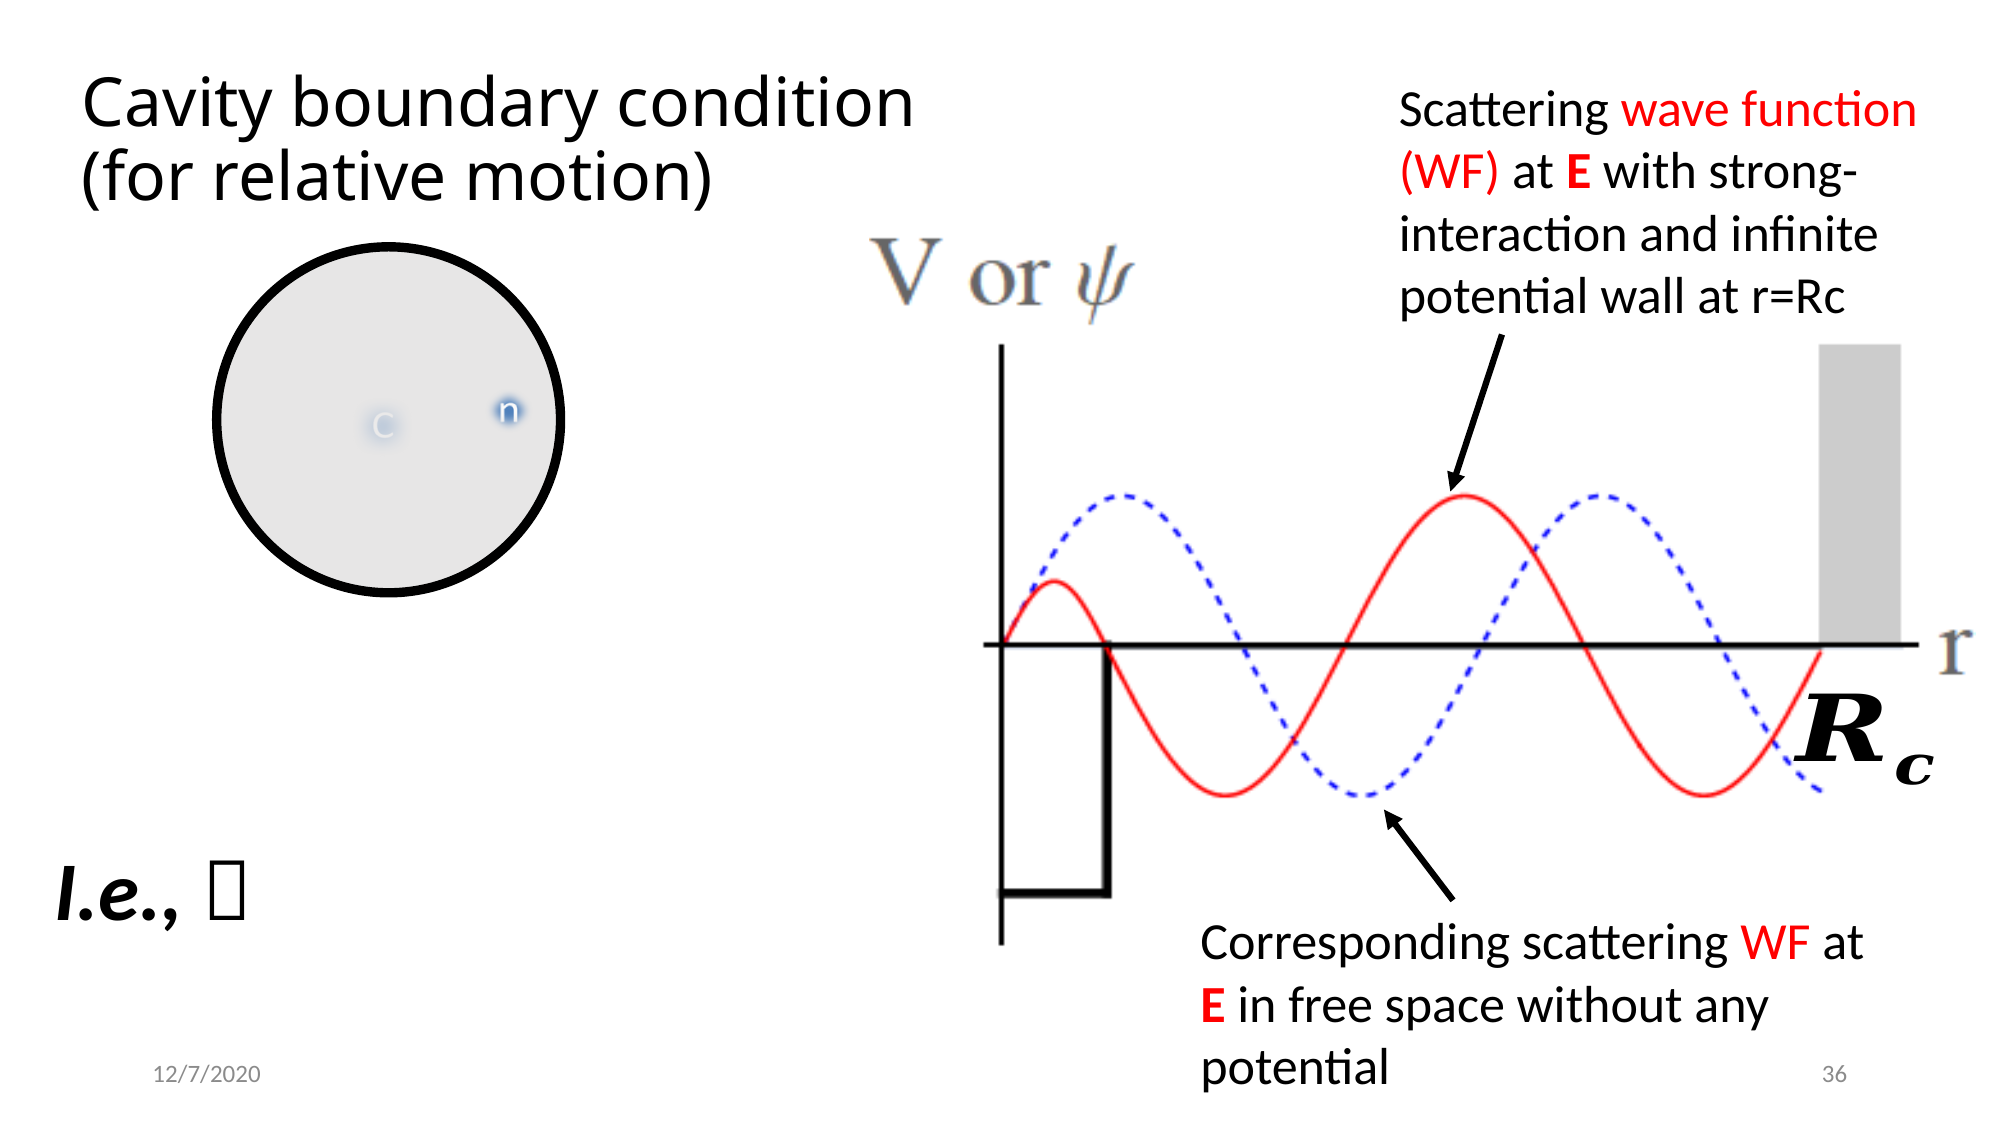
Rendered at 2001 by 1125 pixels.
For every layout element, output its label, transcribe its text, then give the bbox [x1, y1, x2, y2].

title Cavity boundary condition (for relative motion) [66, 36, 981, 247]
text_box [216, 246, 561, 593]
picture [869, 217, 1976, 951]
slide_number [137, 1042, 588, 1103]
text_box Corresponding scattering WF at E in free space without any potential [1185, 951, 1882, 1103]
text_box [1450, 334, 1503, 492]
text_box Scattering wave function (WF) at E with strong-interaction and infinite potential wall at r=Rc [1383, 66, 1961, 217]
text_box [1383, 809, 1454, 901]
